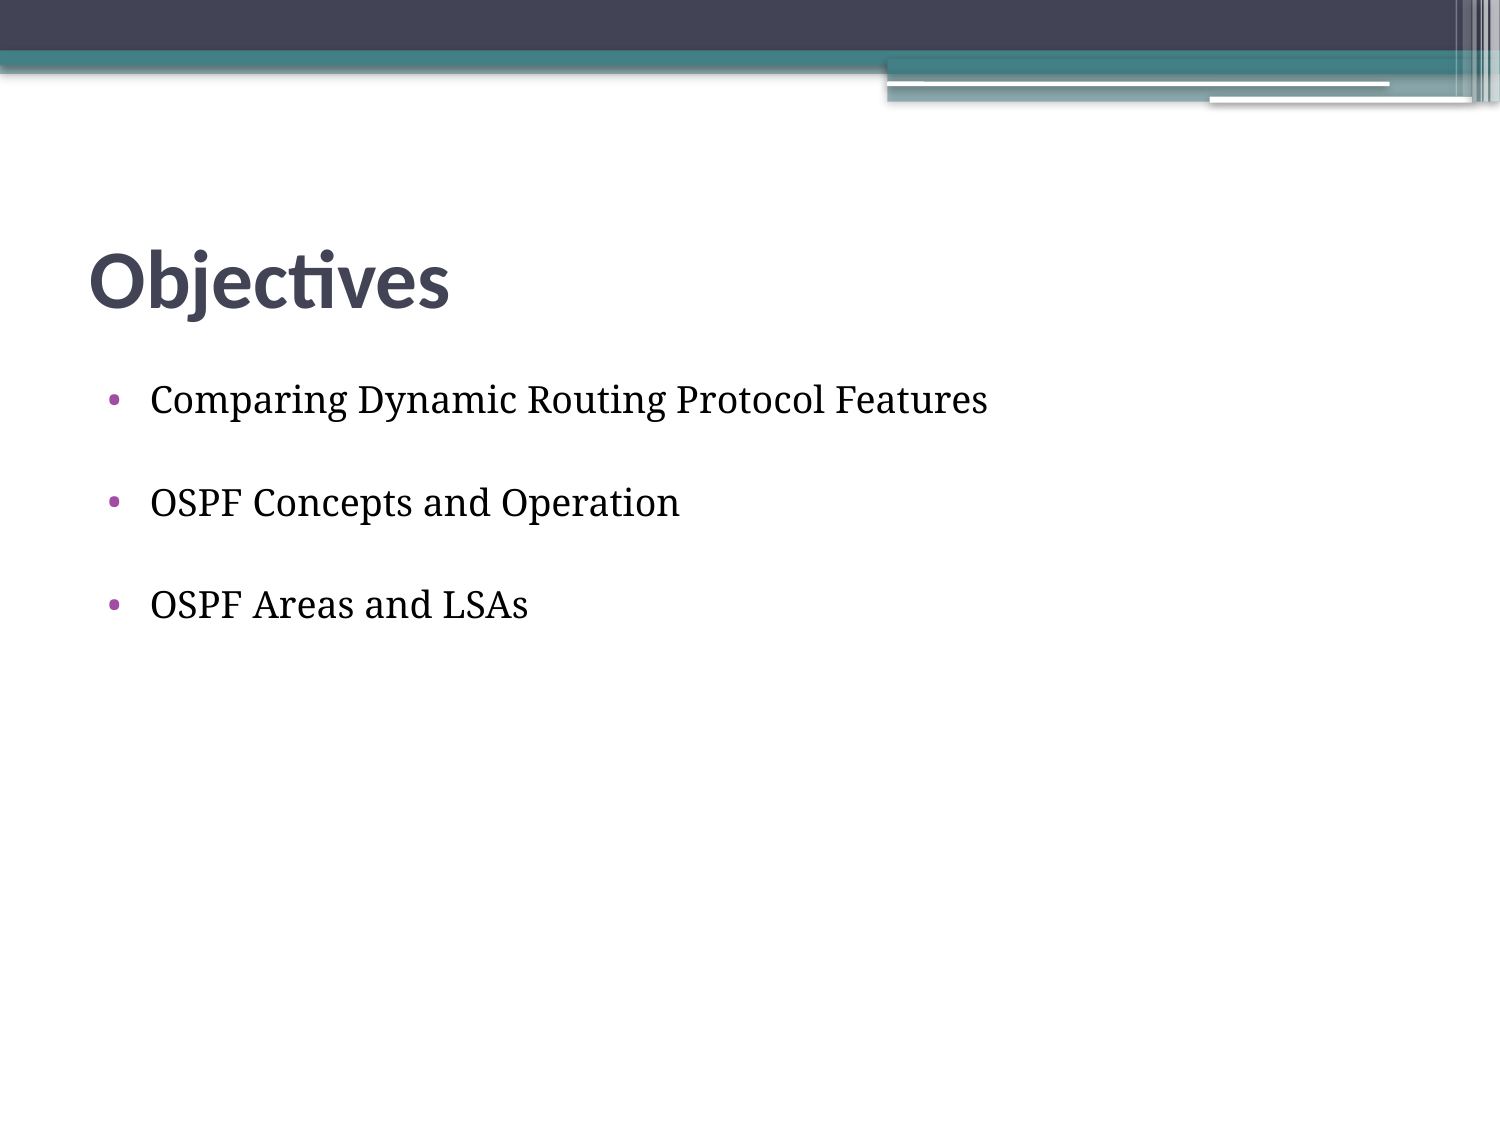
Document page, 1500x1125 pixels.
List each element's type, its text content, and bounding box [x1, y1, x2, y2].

list Comparing Dynamic Routing Protocol Features OSPF Concepts and Operation OSPF Areas and LSAs [75, 368, 1425, 1079]
title Objectives [75, 187, 1425, 363]
